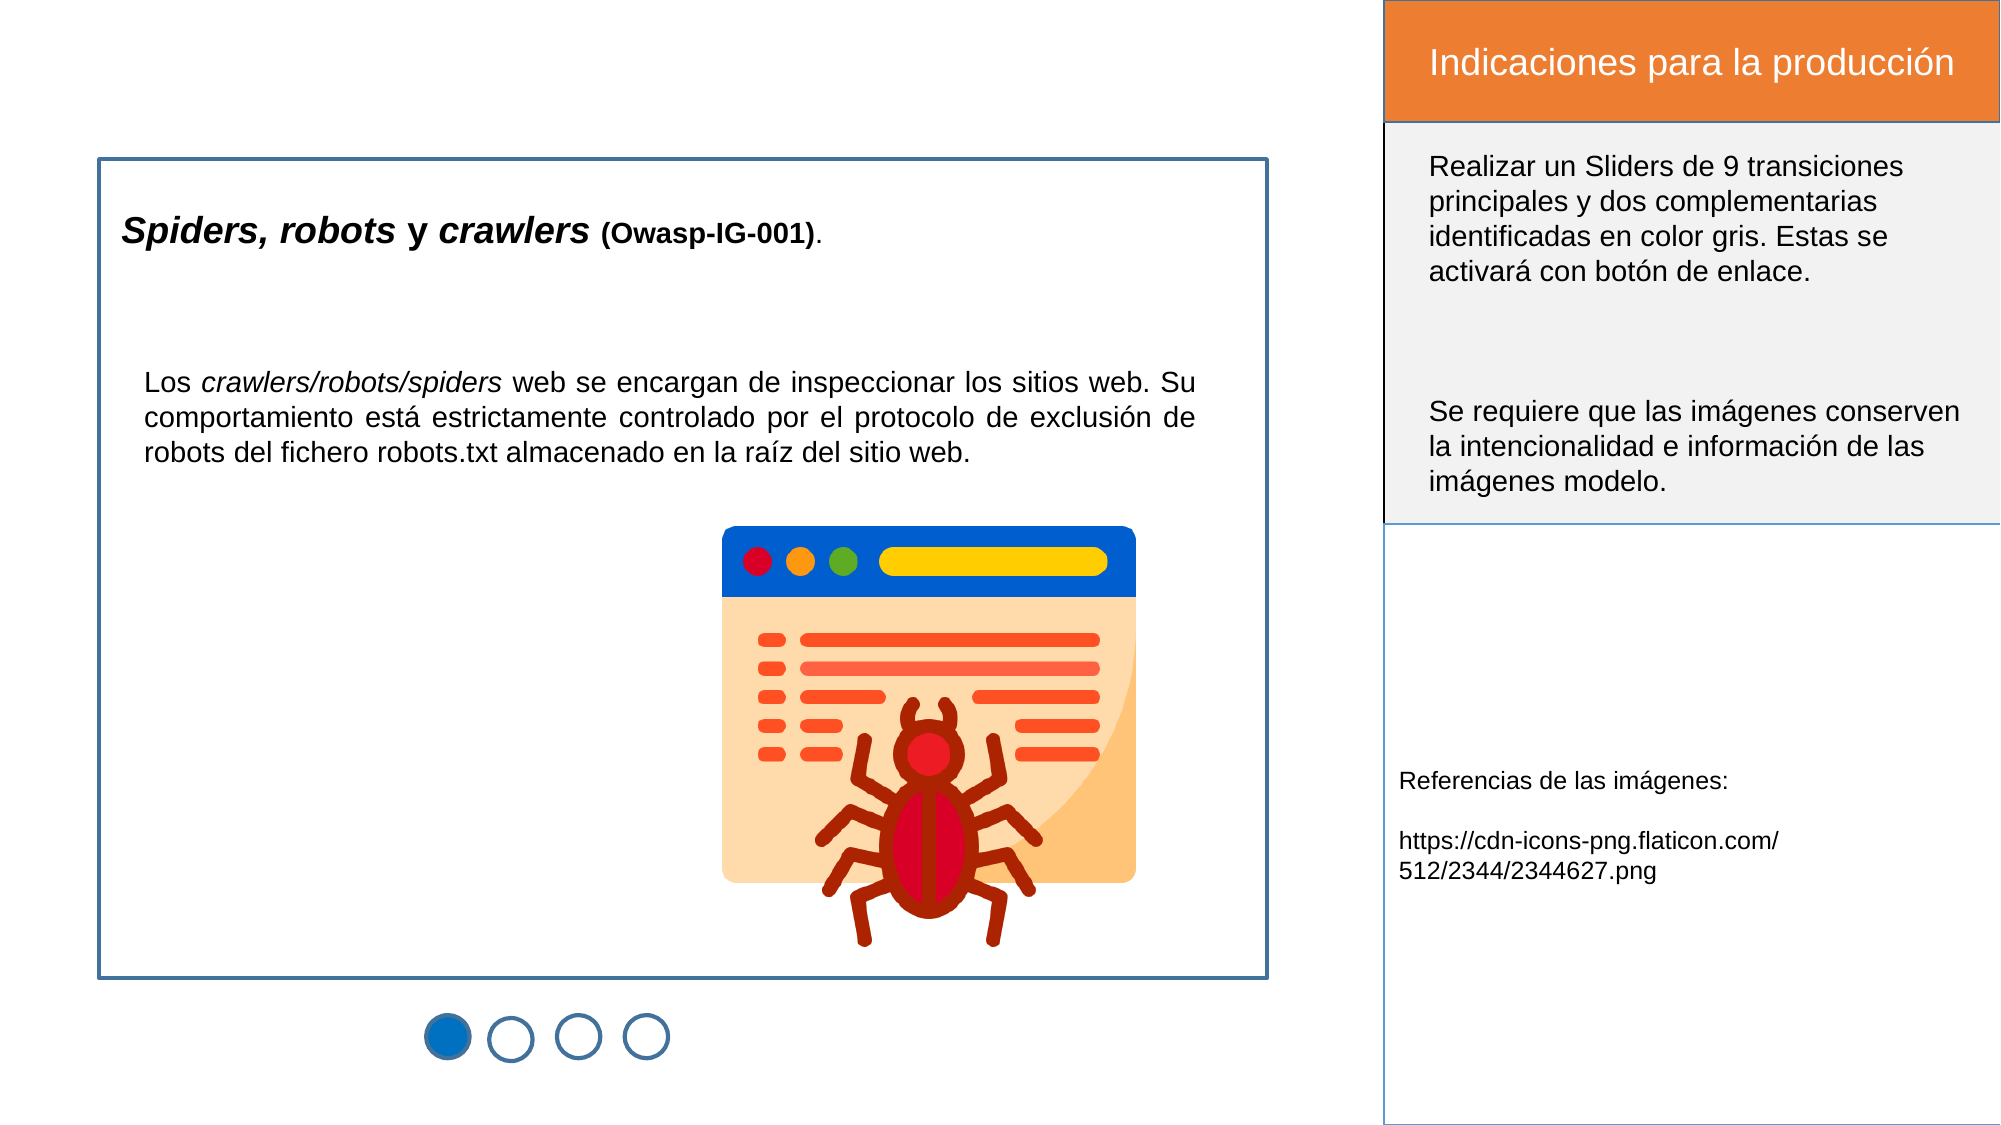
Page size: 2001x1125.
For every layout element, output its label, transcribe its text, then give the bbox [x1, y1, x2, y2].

text_box [556, 1015, 601, 1059]
picture [700, 504, 1157, 961]
text_box Referencias de las imágenes: https://cdn-icons-png.flaticon.com/512/2344/2344627.png [1383, 523, 2000, 1125]
text_box Los crawlers/robots/spiders web se encargan de inspeccionar los sitios web. Su comportamiento está estrictamente controlado por el protocolo de exclusión de robots del fichero robots.txt almacenado en la raíz del sitio web. [129, 356, 1213, 671]
text_box [489, 1017, 533, 1062]
text_box Realizar un Sliders de 9 transiciones principales y dos complementarias identificadas en color gris. Estas se activará con botón de enlace. Se requiere que las imágenes conserven la intencionalidad e información de las imágenes modelo. Dos sliders tendrán un complementario, [1413, 139, 2000, 423]
text_box [1383, 122, 2000, 523]
text_box [99, 159, 1267, 979]
text_box Indicaciones para la producción [1383, 0, 2000, 122]
text_box [426, 1015, 470, 1059]
text_box Spiders, robots y crawlers (Owasp-IG-001). [106, 198, 1051, 304]
text_box [624, 1015, 669, 1059]
